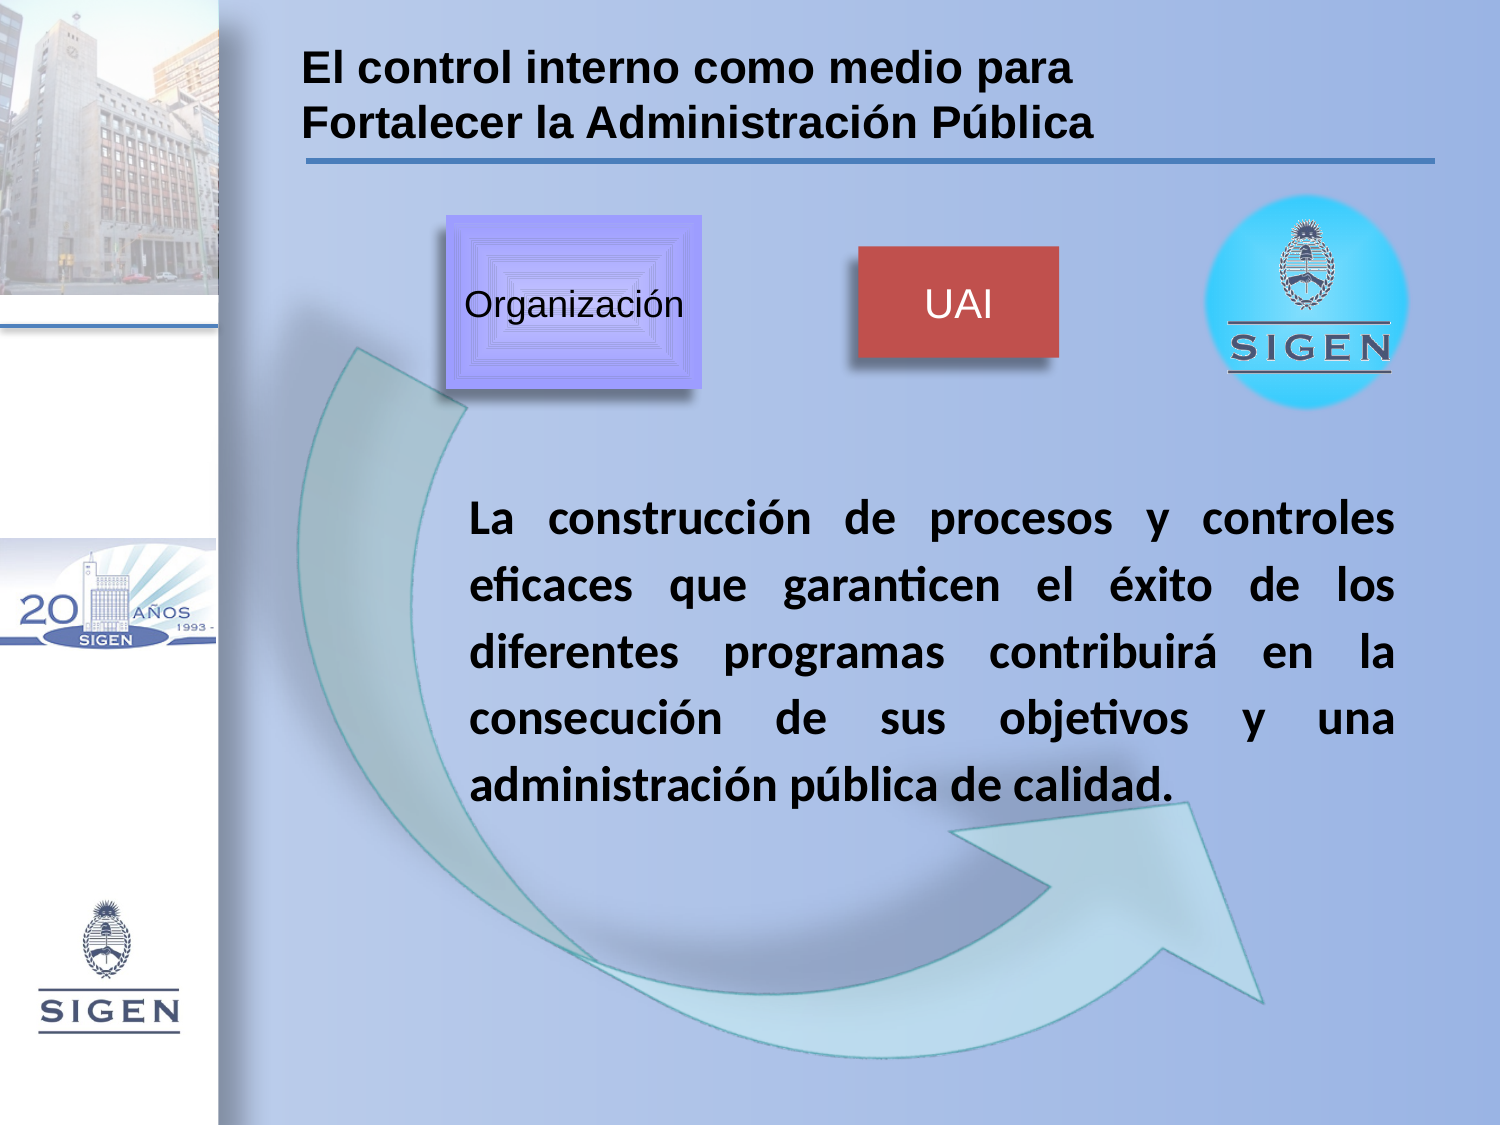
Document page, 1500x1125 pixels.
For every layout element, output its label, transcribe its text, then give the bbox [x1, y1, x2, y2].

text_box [431, 191, 1412, 413]
text_box El control interno como medio para Fortalecer la Administración Pública [287, 30, 1435, 156]
text_box La construcción de procesos y controles eficaces que garanticen el éxito de los diferentes programas contribuirá en la consecución de sus objetivos y una administración pública de calidad. [1319, 470, 1412, 819]
picture [0, 228, 1332, 1125]
